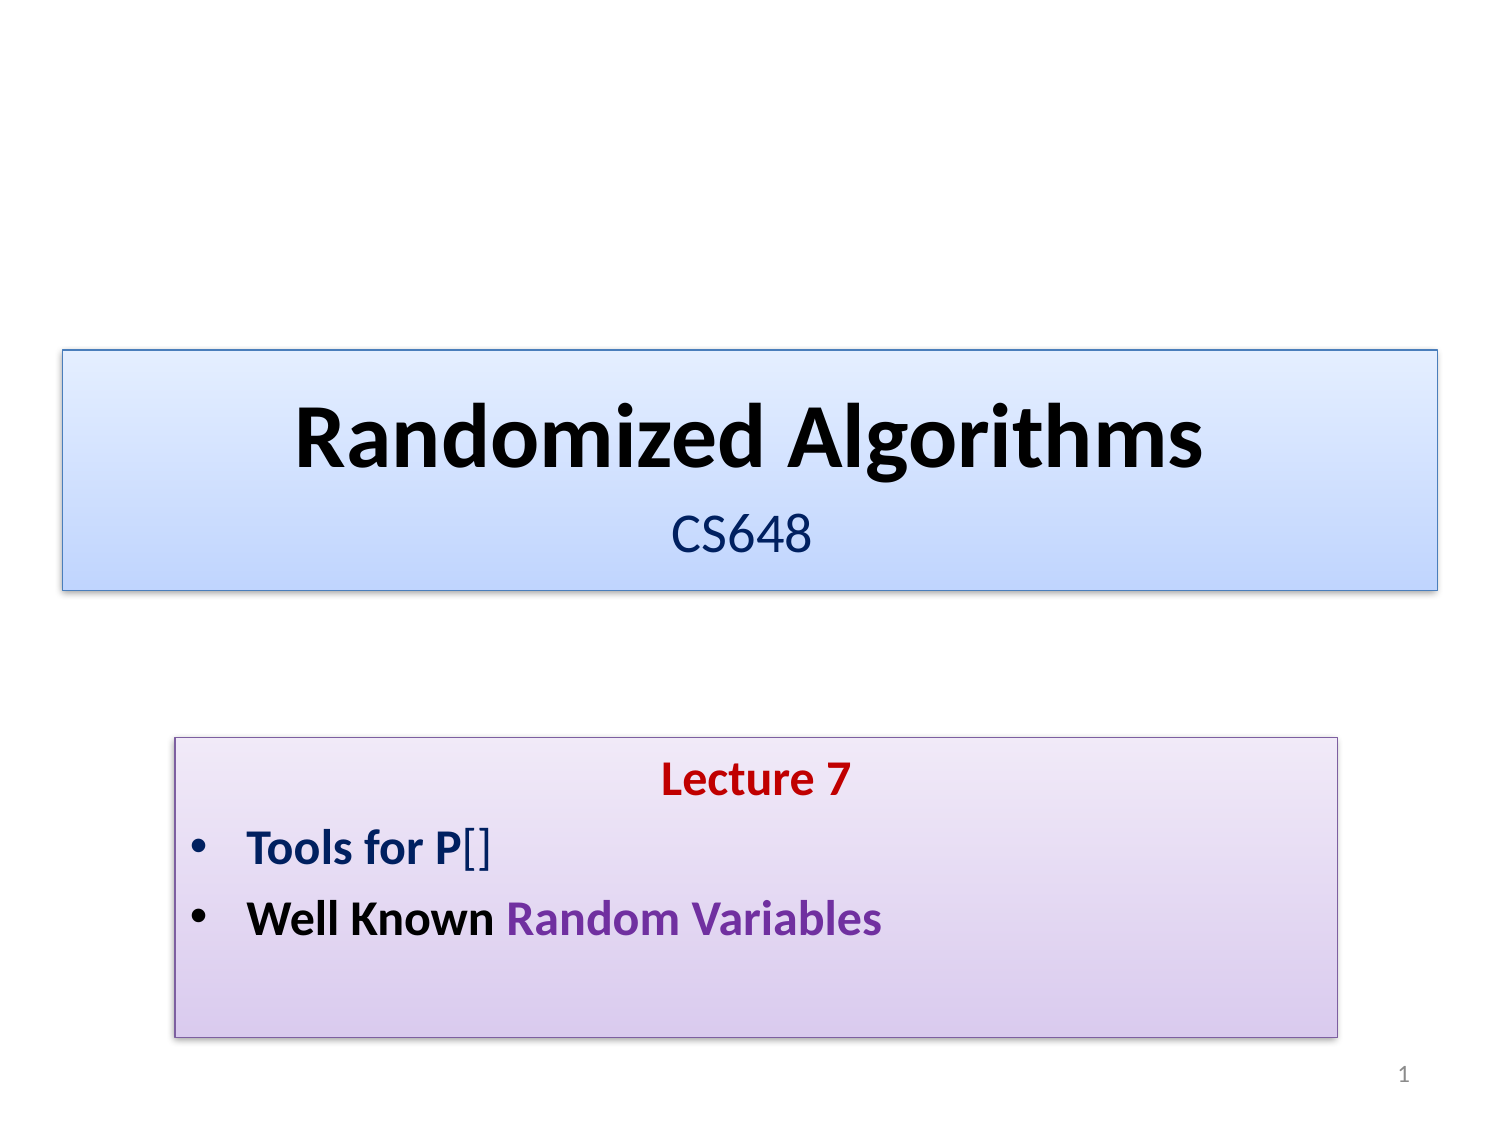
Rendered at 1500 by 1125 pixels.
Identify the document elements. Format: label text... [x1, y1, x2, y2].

slide_number 1 [1074, 1042, 1425, 1103]
title Randomized Algorithms CS648 [62, 349, 1438, 591]
